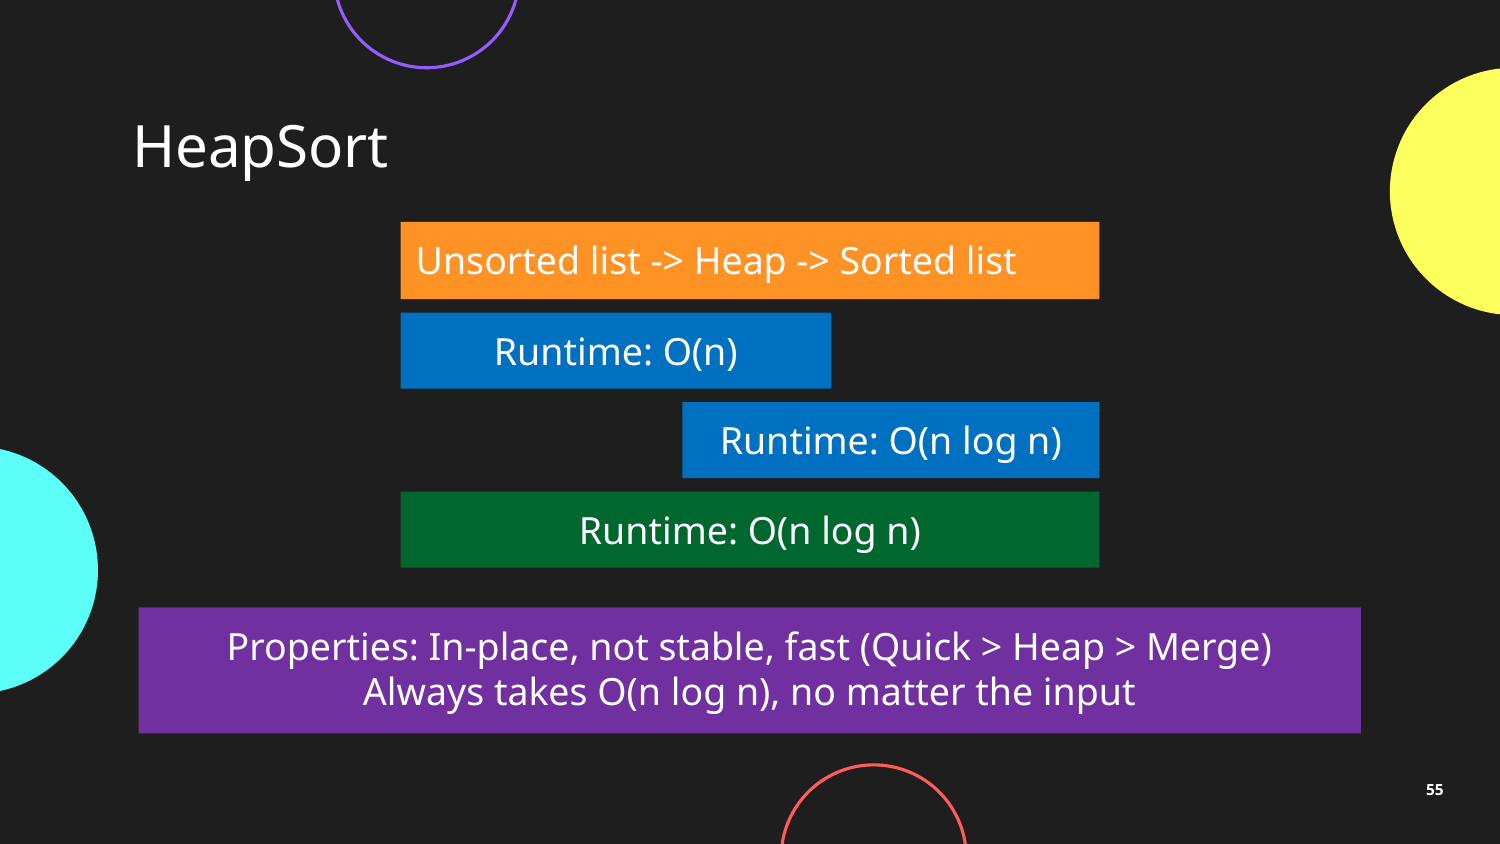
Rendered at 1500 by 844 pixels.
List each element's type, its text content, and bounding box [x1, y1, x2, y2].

text_box Runtime: O(n log n) [682, 402, 1100, 479]
text_box Unsorted list -> Heap -> Sorted list [400, 221, 1100, 300]
text_box Runtime: O(n) [400, 312, 832, 389]
text_box Runtime: O(n log n) [400, 491, 1100, 568]
text_box Properties: In-place, not stable, fast (Quick > Heap > Merge) Always takes O(n log n), no matter the input [138, 607, 1361, 734]
title HeapSort [117, 106, 1383, 183]
slide_number 55 [1389, 764, 1480, 816]
